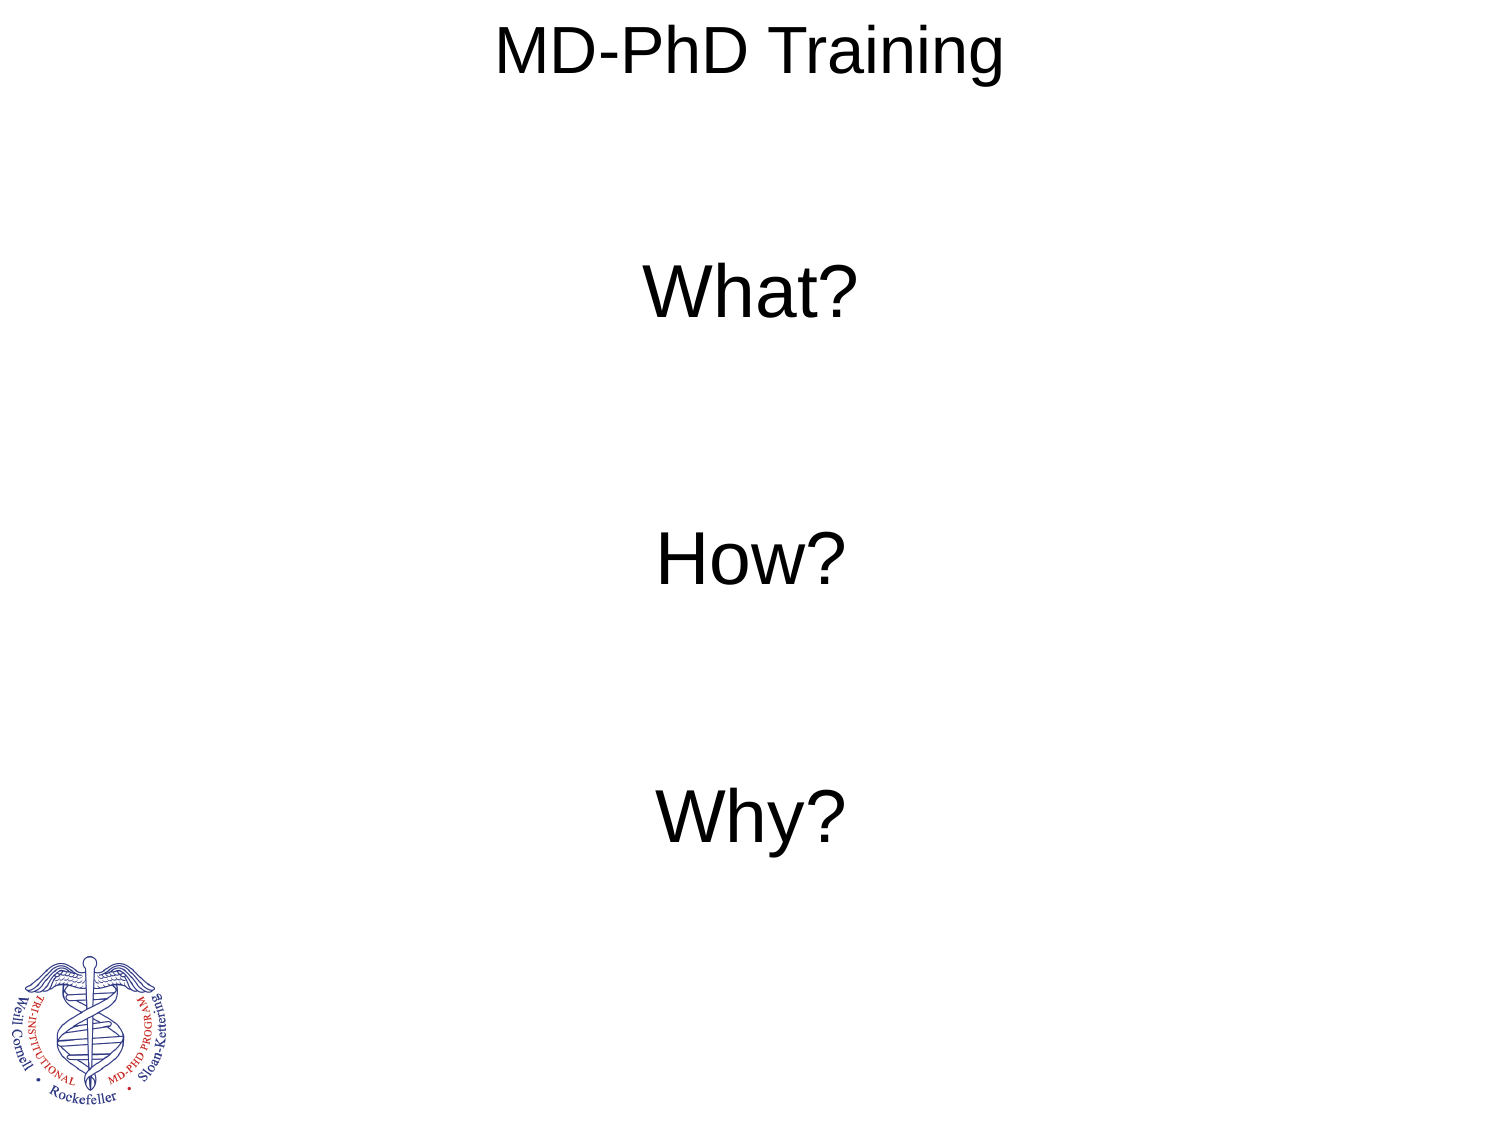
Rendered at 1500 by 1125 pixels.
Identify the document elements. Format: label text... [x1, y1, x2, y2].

text_box Why? [640, 774, 862, 865]
text_box What? [628, 249, 875, 340]
picture [12, 956, 166, 1125]
text_box MD-PhD Training [0, 0, 1500, 95]
text_box How? [640, 517, 863, 608]
